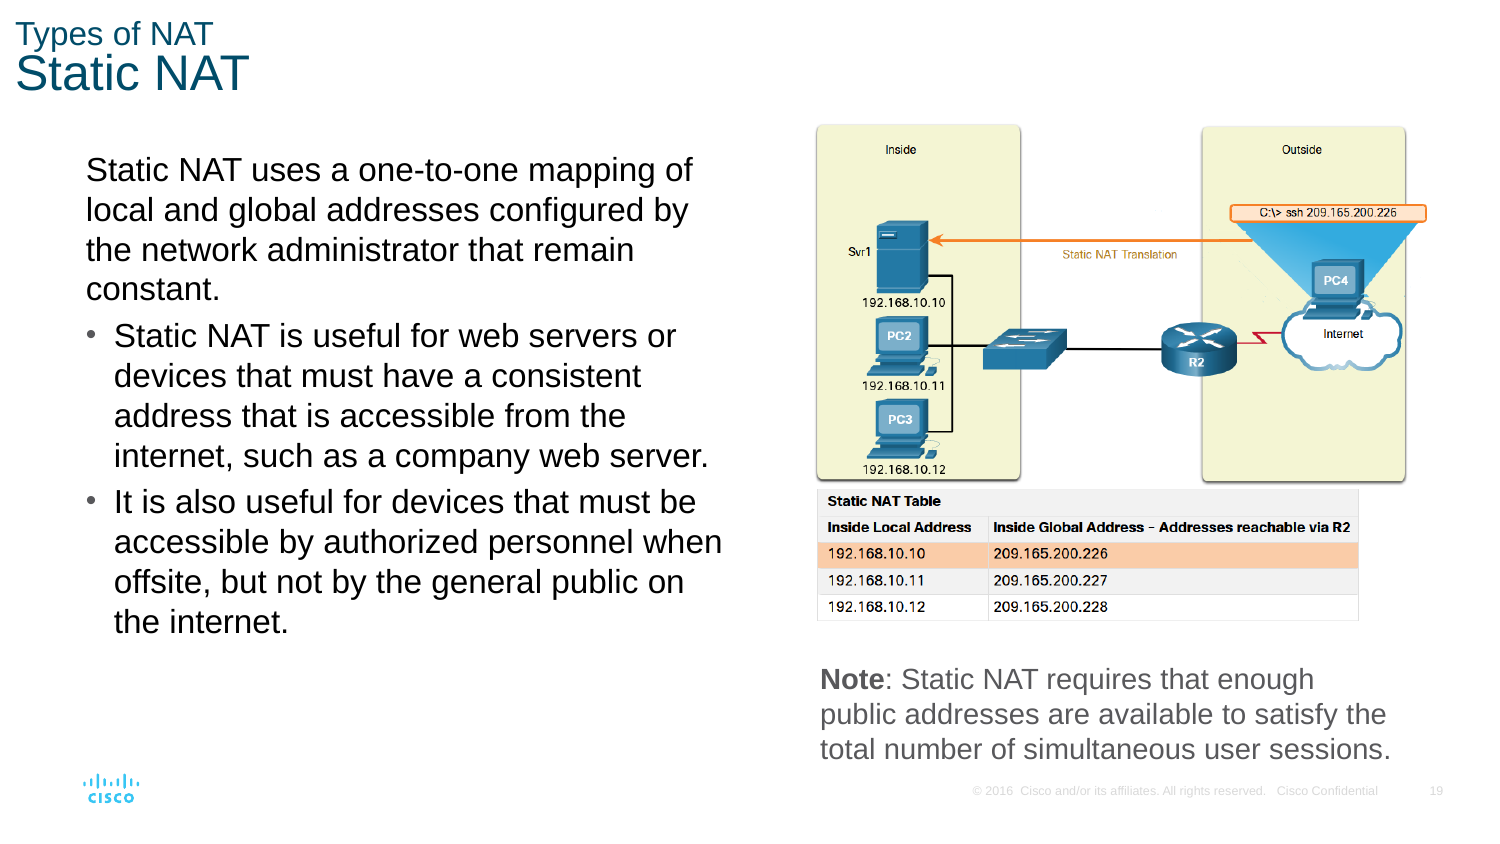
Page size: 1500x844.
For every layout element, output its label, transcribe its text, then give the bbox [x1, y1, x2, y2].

picture [805, 119, 1430, 628]
list Static NAT uses a one-to-one mapping of local and global addresses configured by the network administrator that remain constant. Static NAT is useful for web servers or devices that must have a consistent address that is accessible from the internet, such as a company web server. It is also useful for devices that must be accessible by authorized personnel when offsite, but not by the general public on the internet. [70, 140, 750, 765]
title Types of NAT Static NAT [0, 0, 1369, 121]
text_box Note: Static NAT requires that enough public addresses are available to satisfy the total number of simultaneous user sessions. [805, 652, 1414, 773]
